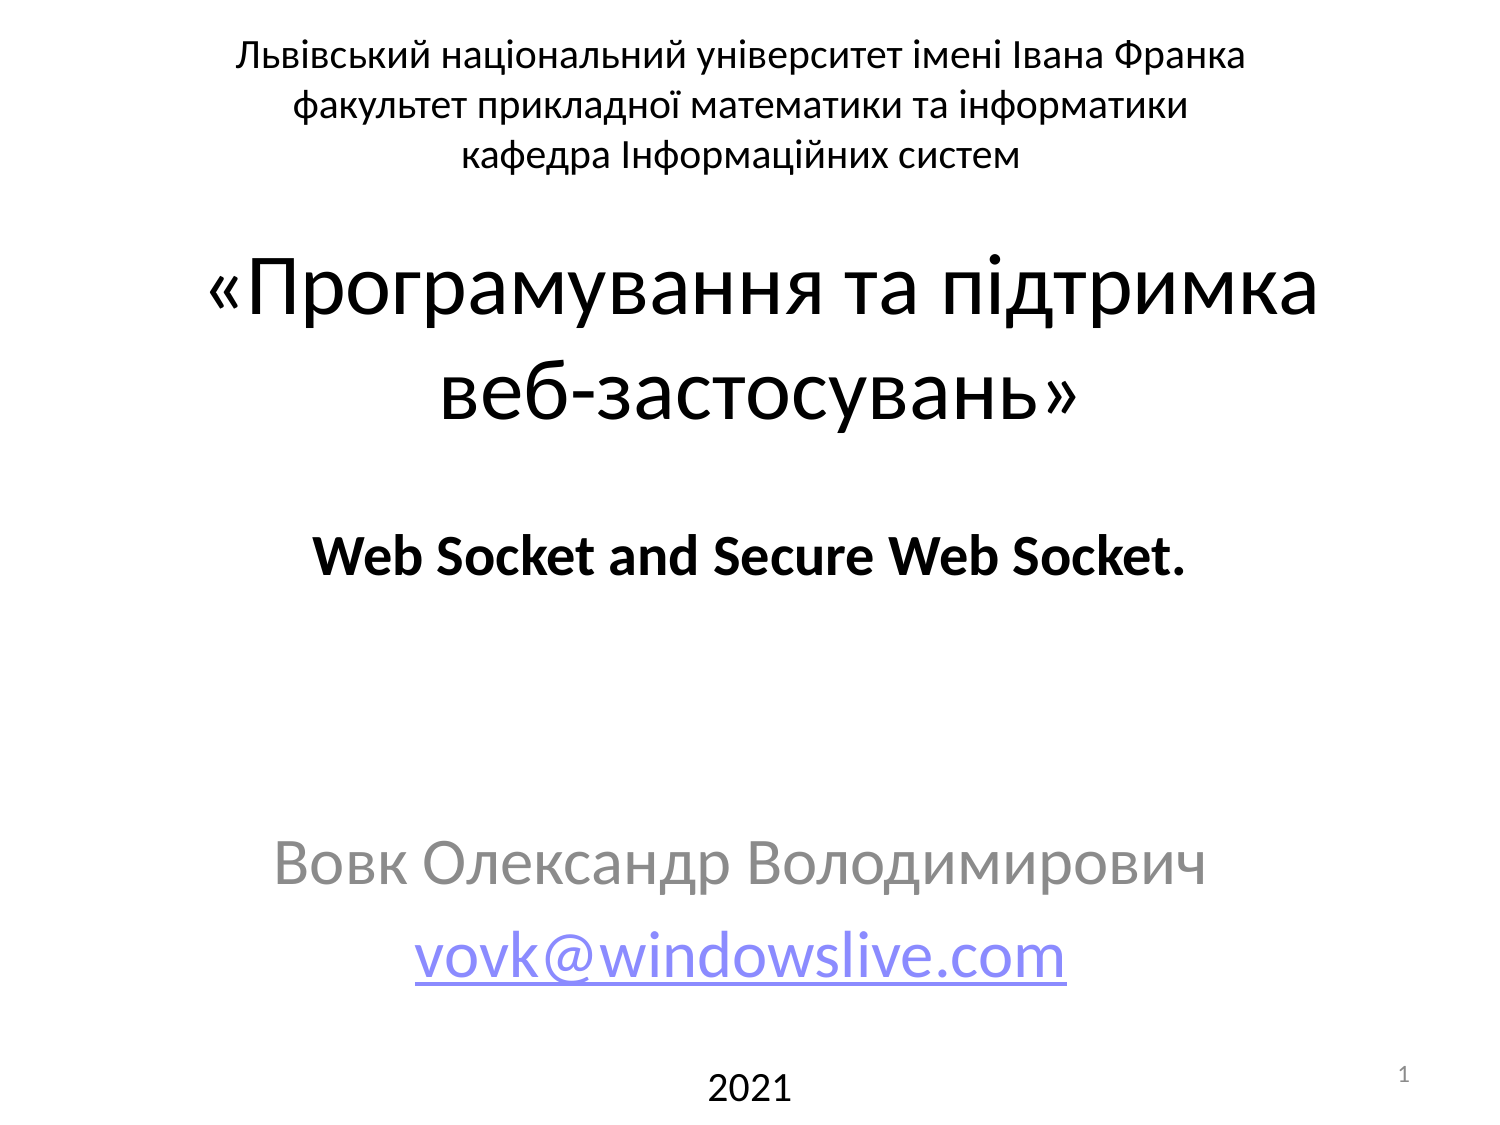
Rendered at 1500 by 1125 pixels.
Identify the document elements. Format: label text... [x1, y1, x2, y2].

slide_number 1 [1074, 1042, 1425, 1103]
text_box 2021 [0, 1052, 1500, 1117]
text_box Львівський національний університет імені Івана Франка факультет прикладної математики та інформатики кафедра Інформаційних систем [0, 19, 1489, 184]
subtitle Вовк Олександр Володимирович vovk@windowslive.com [216, 810, 1267, 1035]
title «Програмування та підтримка веб-застосувань» [123, 219, 1399, 445]
text_box Web Socket and Secure Web Socket. [0, 509, 1500, 595]
